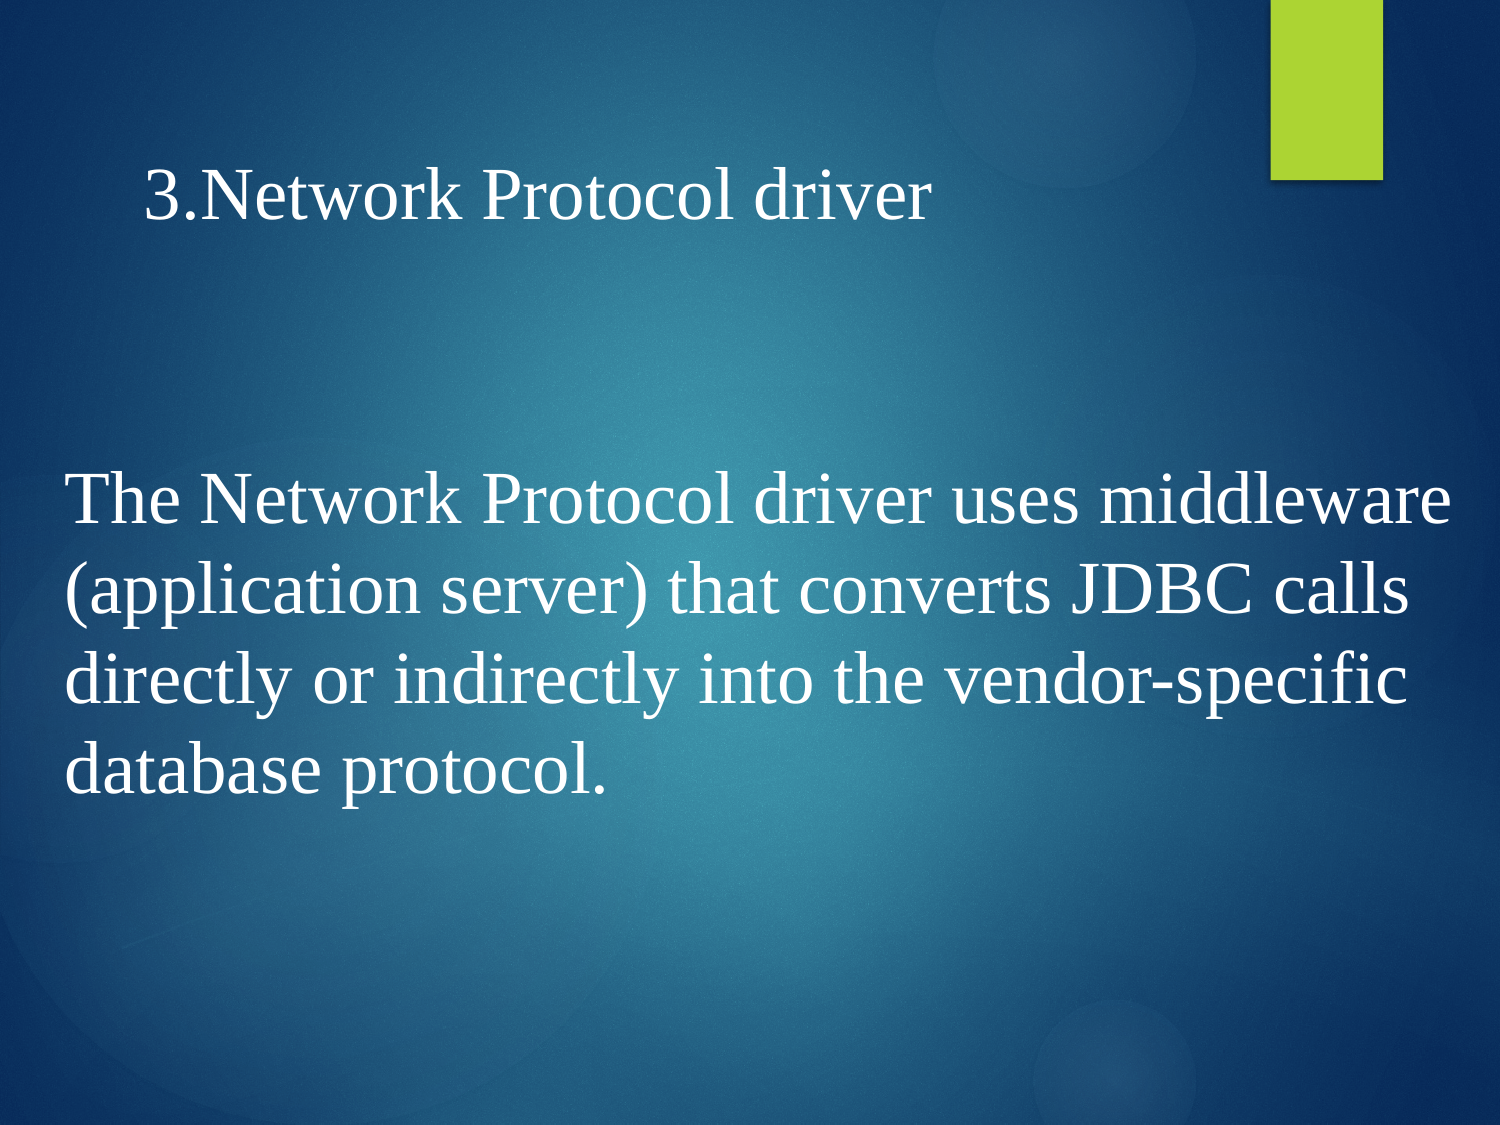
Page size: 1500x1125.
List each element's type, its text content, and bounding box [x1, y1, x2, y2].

text_box The Network Protocol driver uses middleware (application server) that converts JDBC calls directly or indirectly into the vendor-specific database protocol. [49, 441, 1488, 816]
text_box 3.Network Protocol driver [129, 137, 949, 243]
